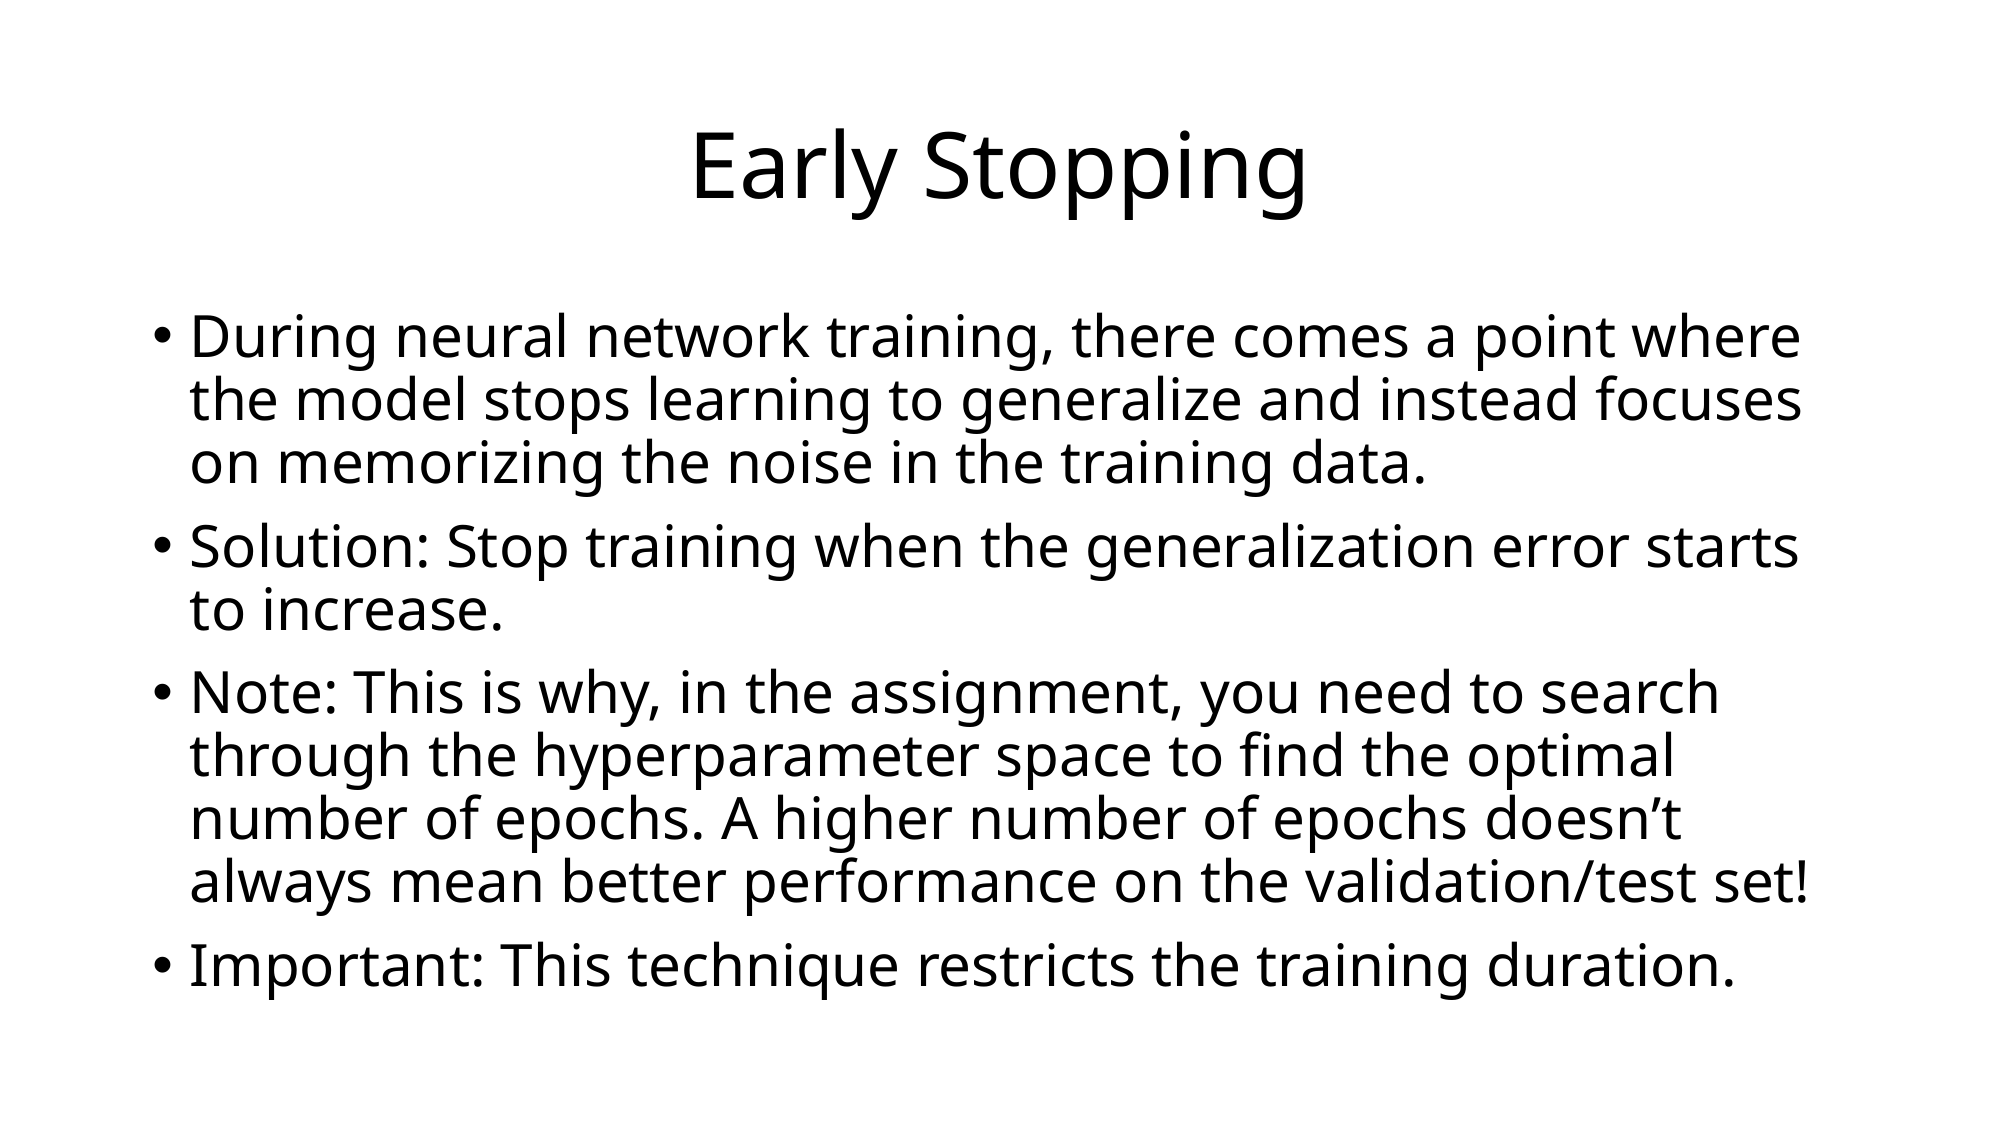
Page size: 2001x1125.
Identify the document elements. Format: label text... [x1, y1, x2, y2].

list During neural network training, there comes a point where the model stops learning to generalize and instead focuses on memorizing the noise in the training data. Solution: Stop training when the generalization error starts to increase. Note: This is why, in the assignment, you need to search through the hyperparameter space to find the optimal number of epochs. A higher number of epochs doesn’t always mean better performance on the validation/test set! Important: This technique restricts the training duration. [137, 299, 1863, 1014]
title Early Stopping [137, 59, 1863, 278]
